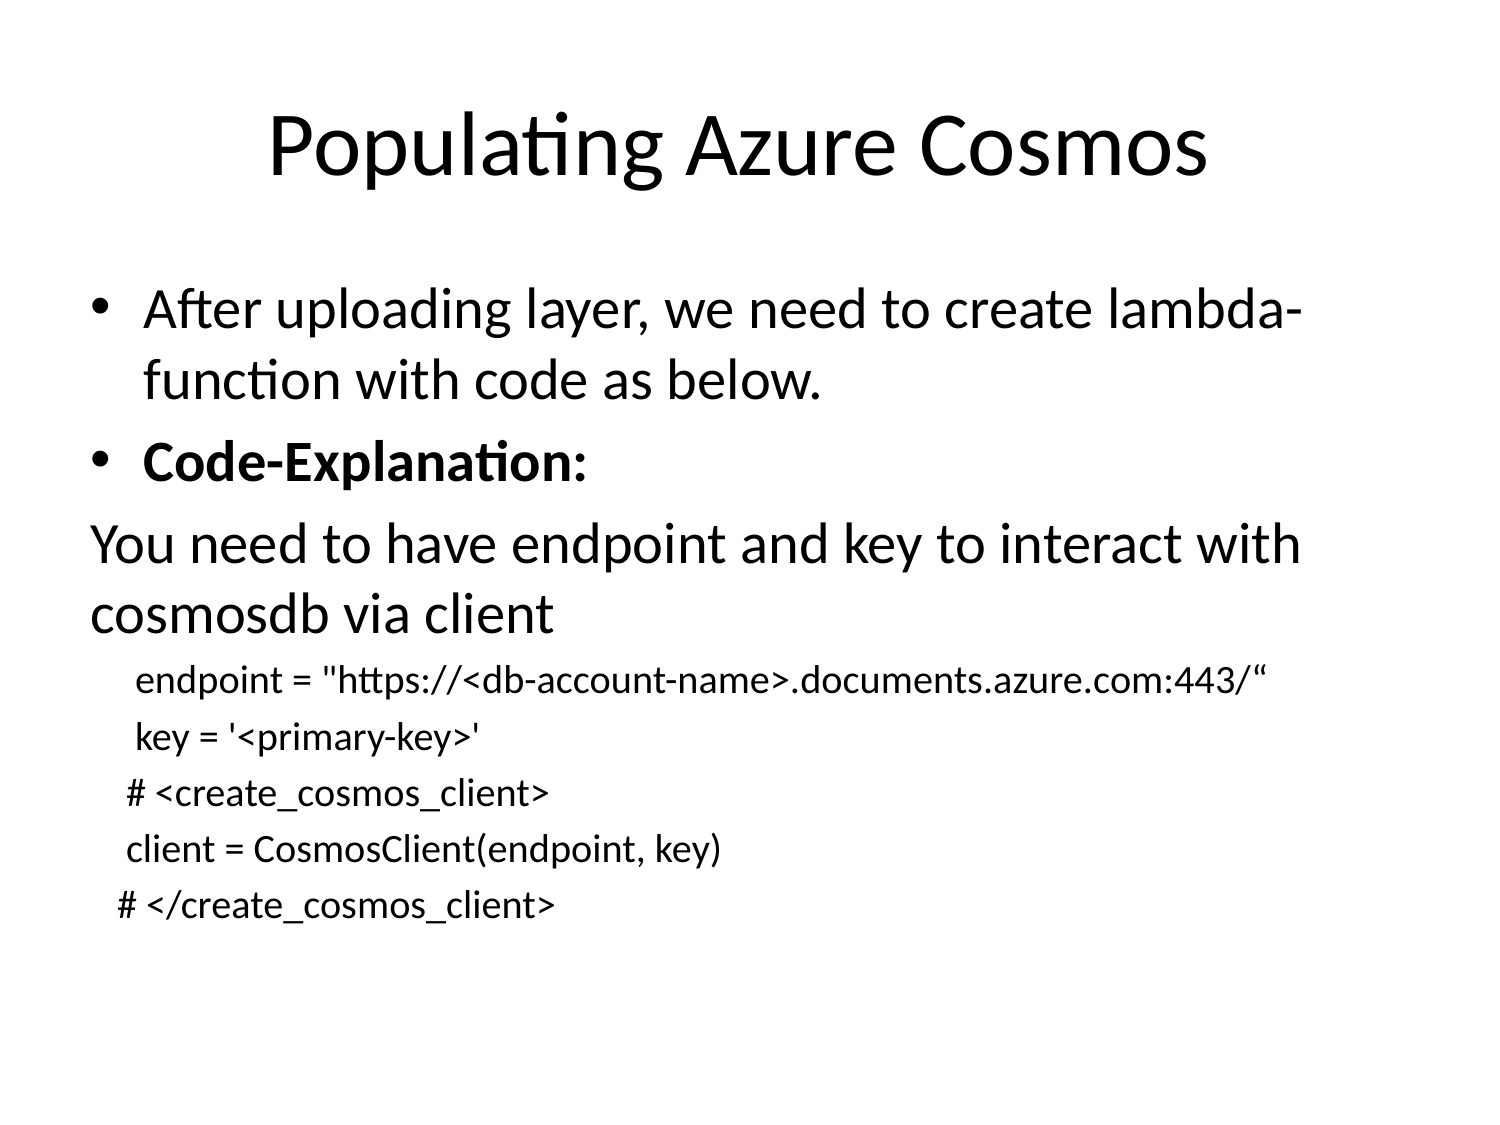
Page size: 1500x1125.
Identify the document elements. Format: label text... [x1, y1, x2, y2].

list After uploading layer, we need to create lambda-function with code as below. Code-Explanation: You need to have endpoint and key to interact with cosmosdb via client endpoint = "https://<db-account-name>.documents.azure.com:443/“ key = '<primary-key>' # <create_cosmos_client> client = CosmosClient(endpoint, key) # </create_cosmos_client> [75, 262, 1425, 1005]
title Populating Azure Cosmos [75, 45, 1425, 233]
